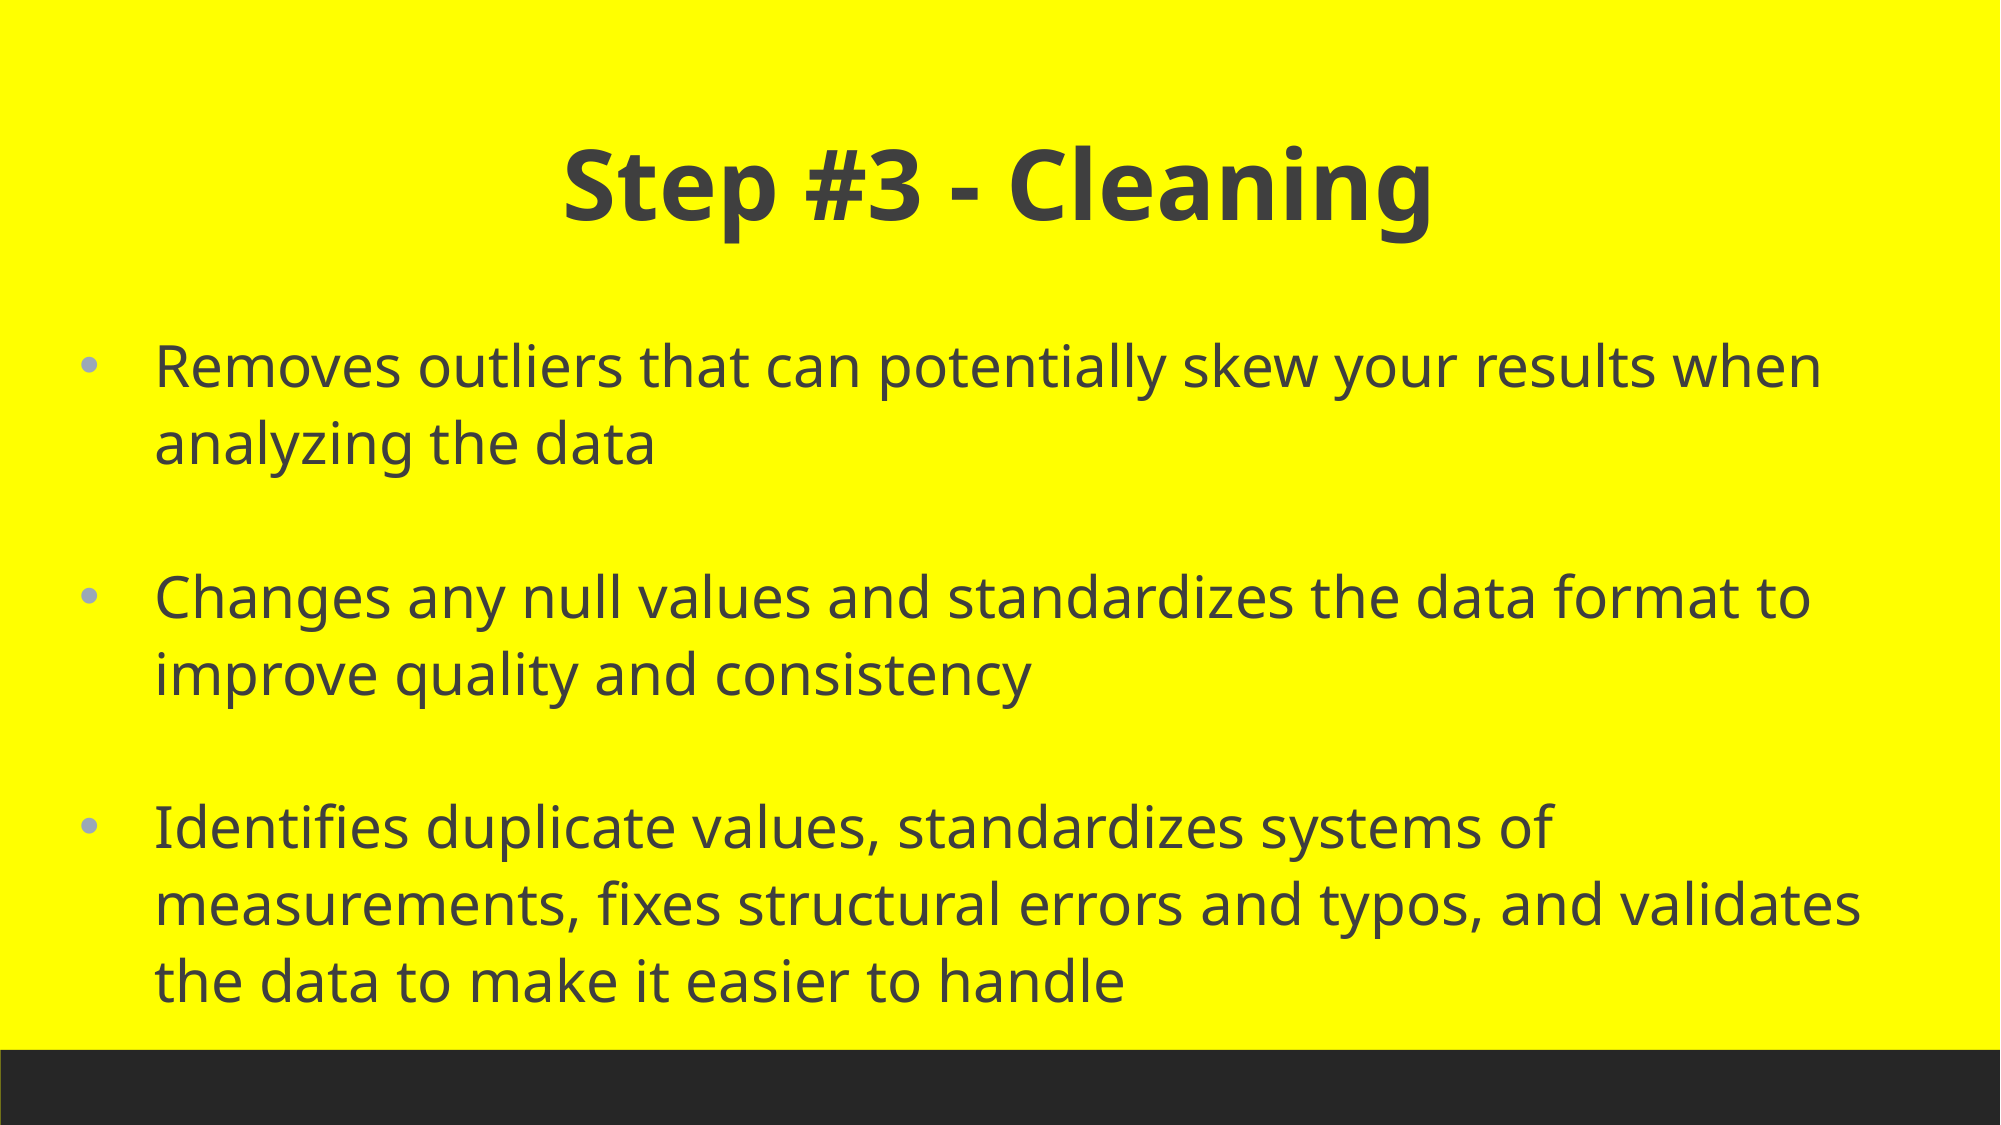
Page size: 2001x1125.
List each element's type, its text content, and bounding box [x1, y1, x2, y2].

list Removes outliers that can potentially skew your results when analyzing the data Changes any null values and standardizes the data format to improve quality and consistency Identifies duplicate values, standardizes systems of measurements, fixes structural errors and typos, and validates the data to make it easier to handle [79, 306, 1945, 1031]
title Step #3 - Cleaning [174, 94, 1825, 284]
